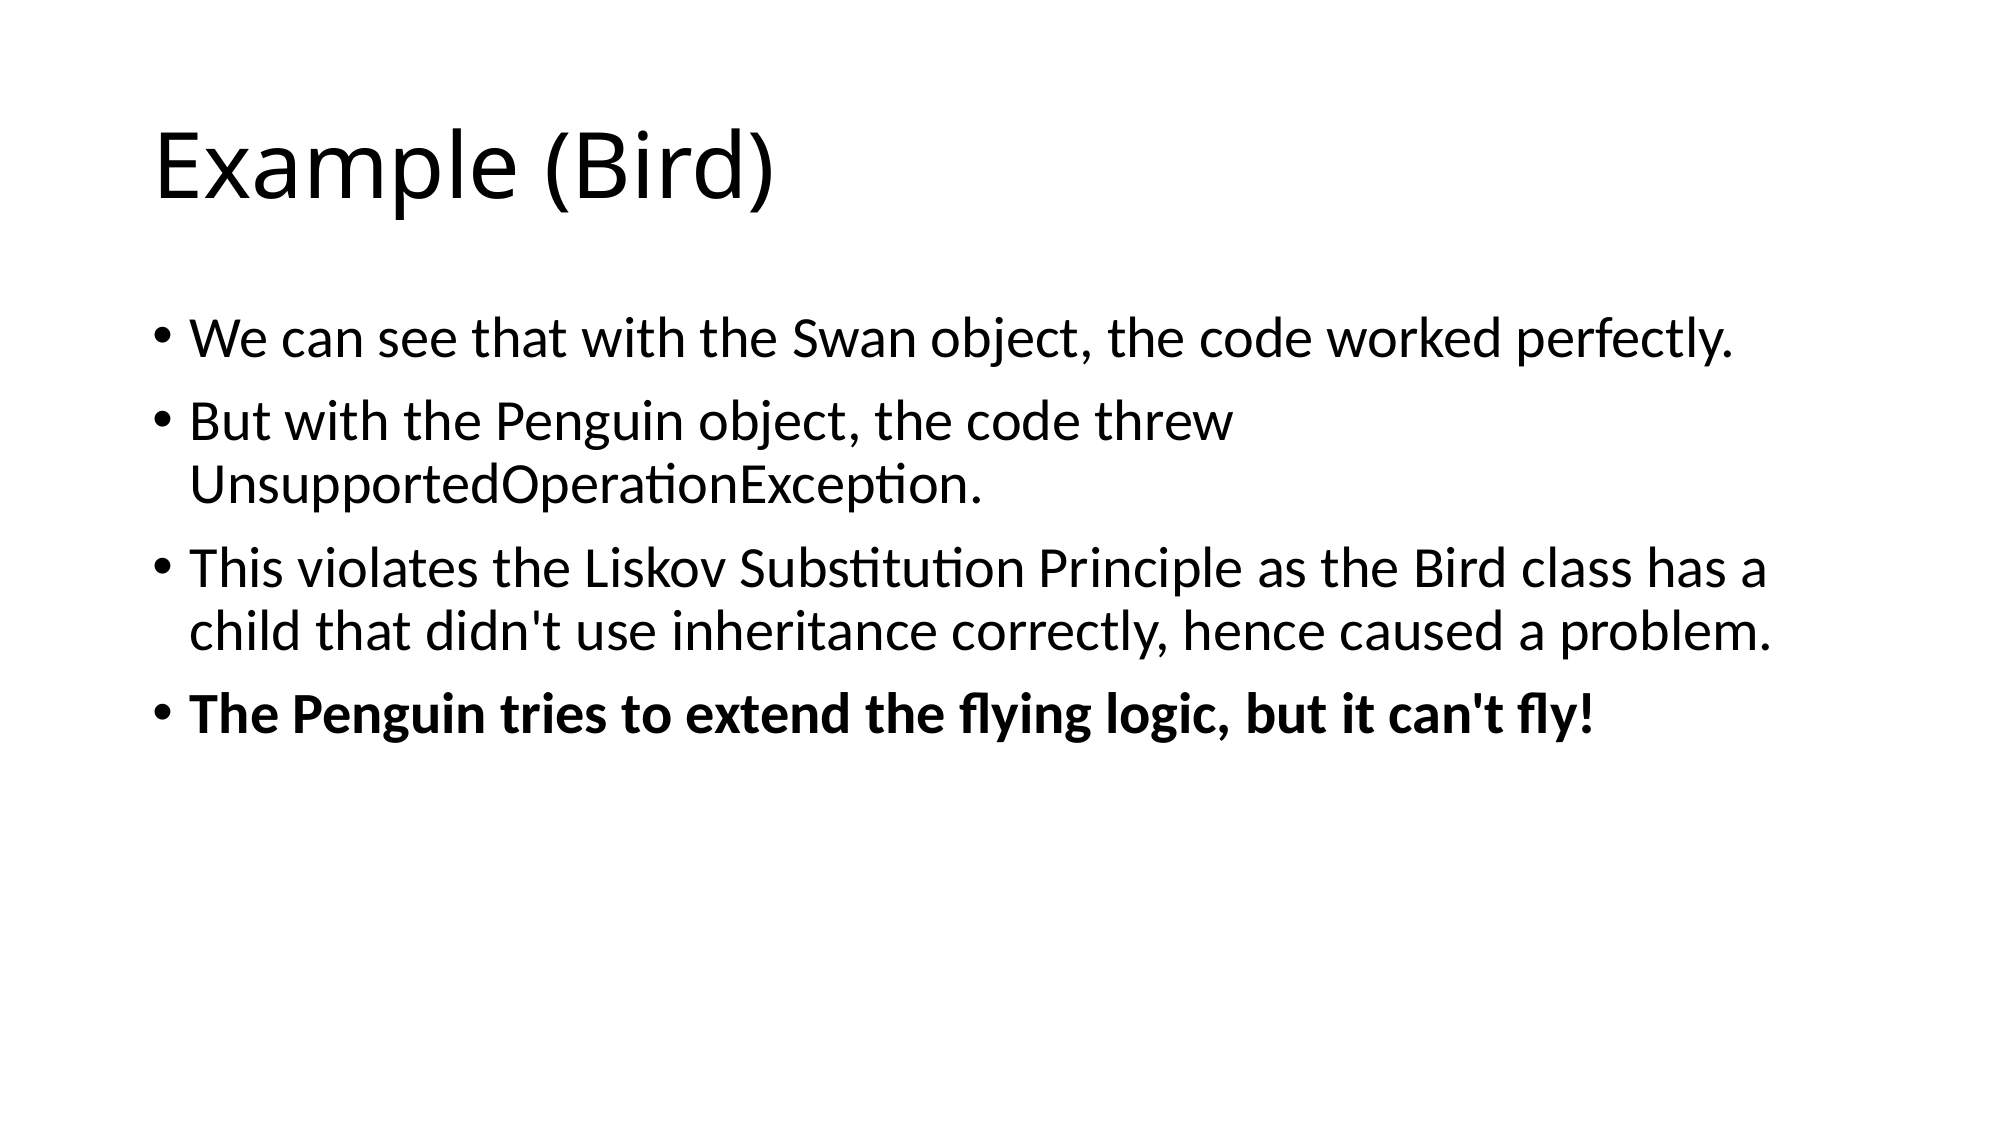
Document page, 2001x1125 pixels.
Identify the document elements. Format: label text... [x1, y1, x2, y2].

list We can see that with the Swan object, the code worked perfectly. But with the Penguin object, the code threw UnsupportedOperationException. This violates the Liskov Substitution Principle as the Bird class has a child that didn't use inheritance correctly, hence caused a problem. The Penguin tries to extend the flying logic, but it can't fly! [137, 299, 1909, 1014]
title Example (Bird) [137, 59, 1863, 278]
